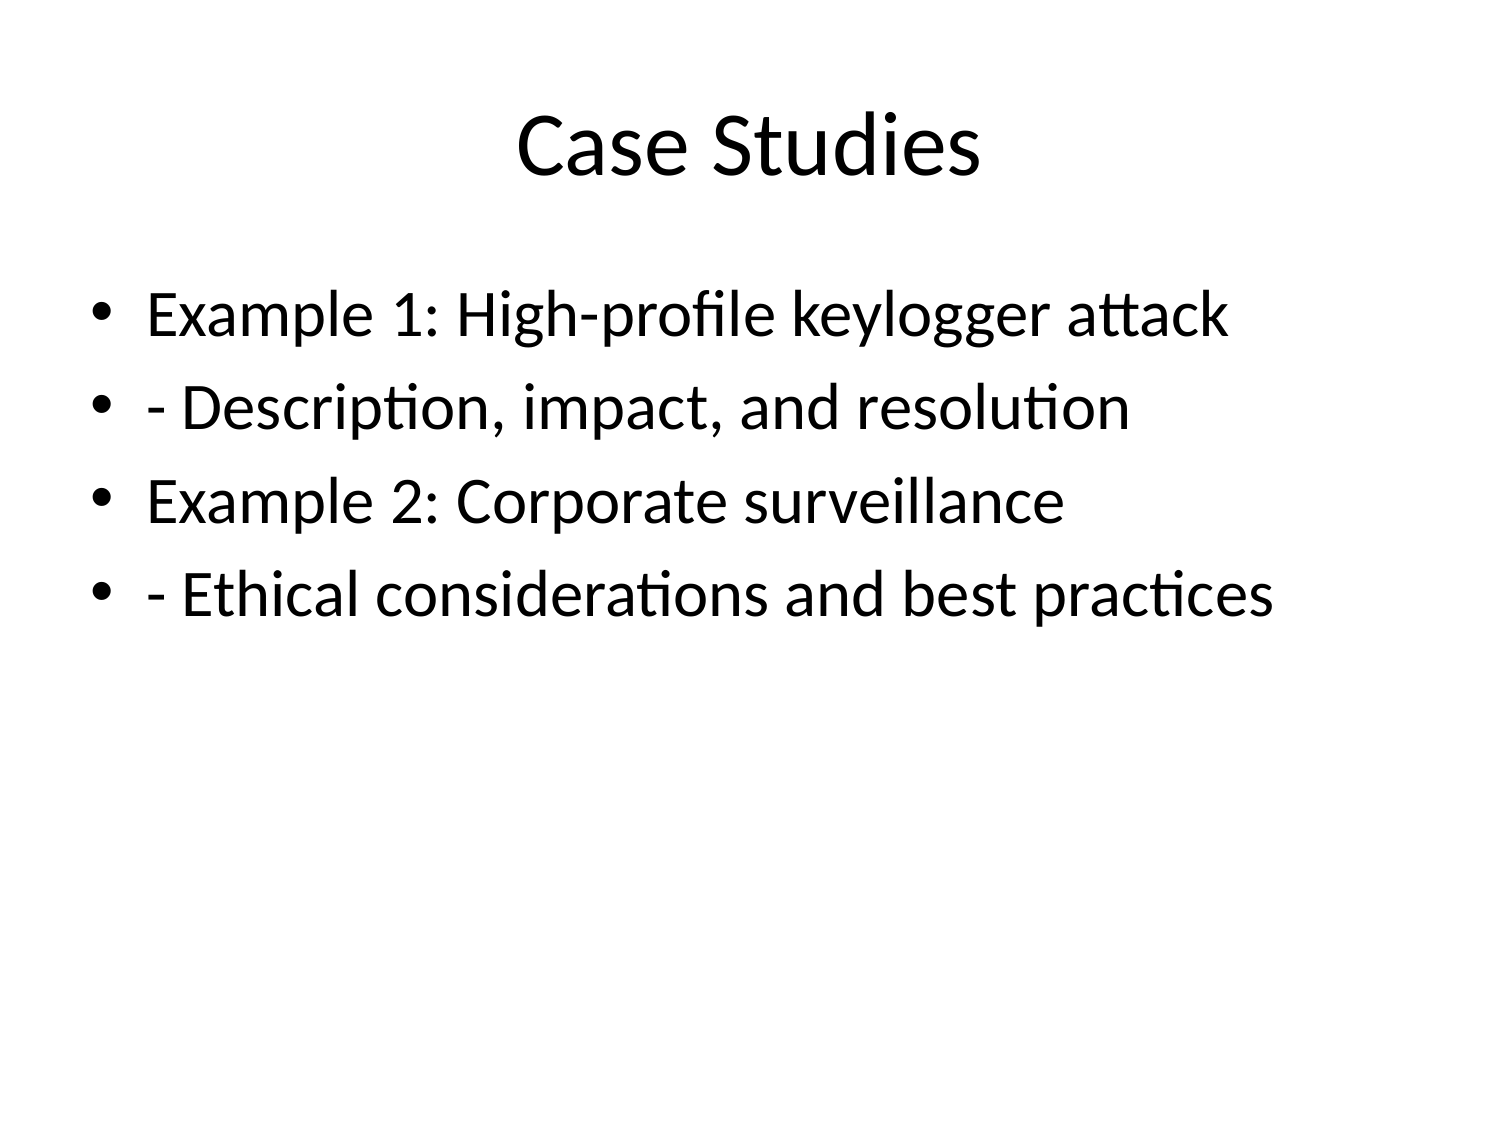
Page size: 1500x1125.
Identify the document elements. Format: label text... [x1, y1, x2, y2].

title Case Studies [75, 45, 1425, 233]
list Example 1: High-profile keylogger attack - Description, impact, and resolution Example 2: Corporate surveillance - Ethical considerations and best practices [75, 262, 1425, 1005]
